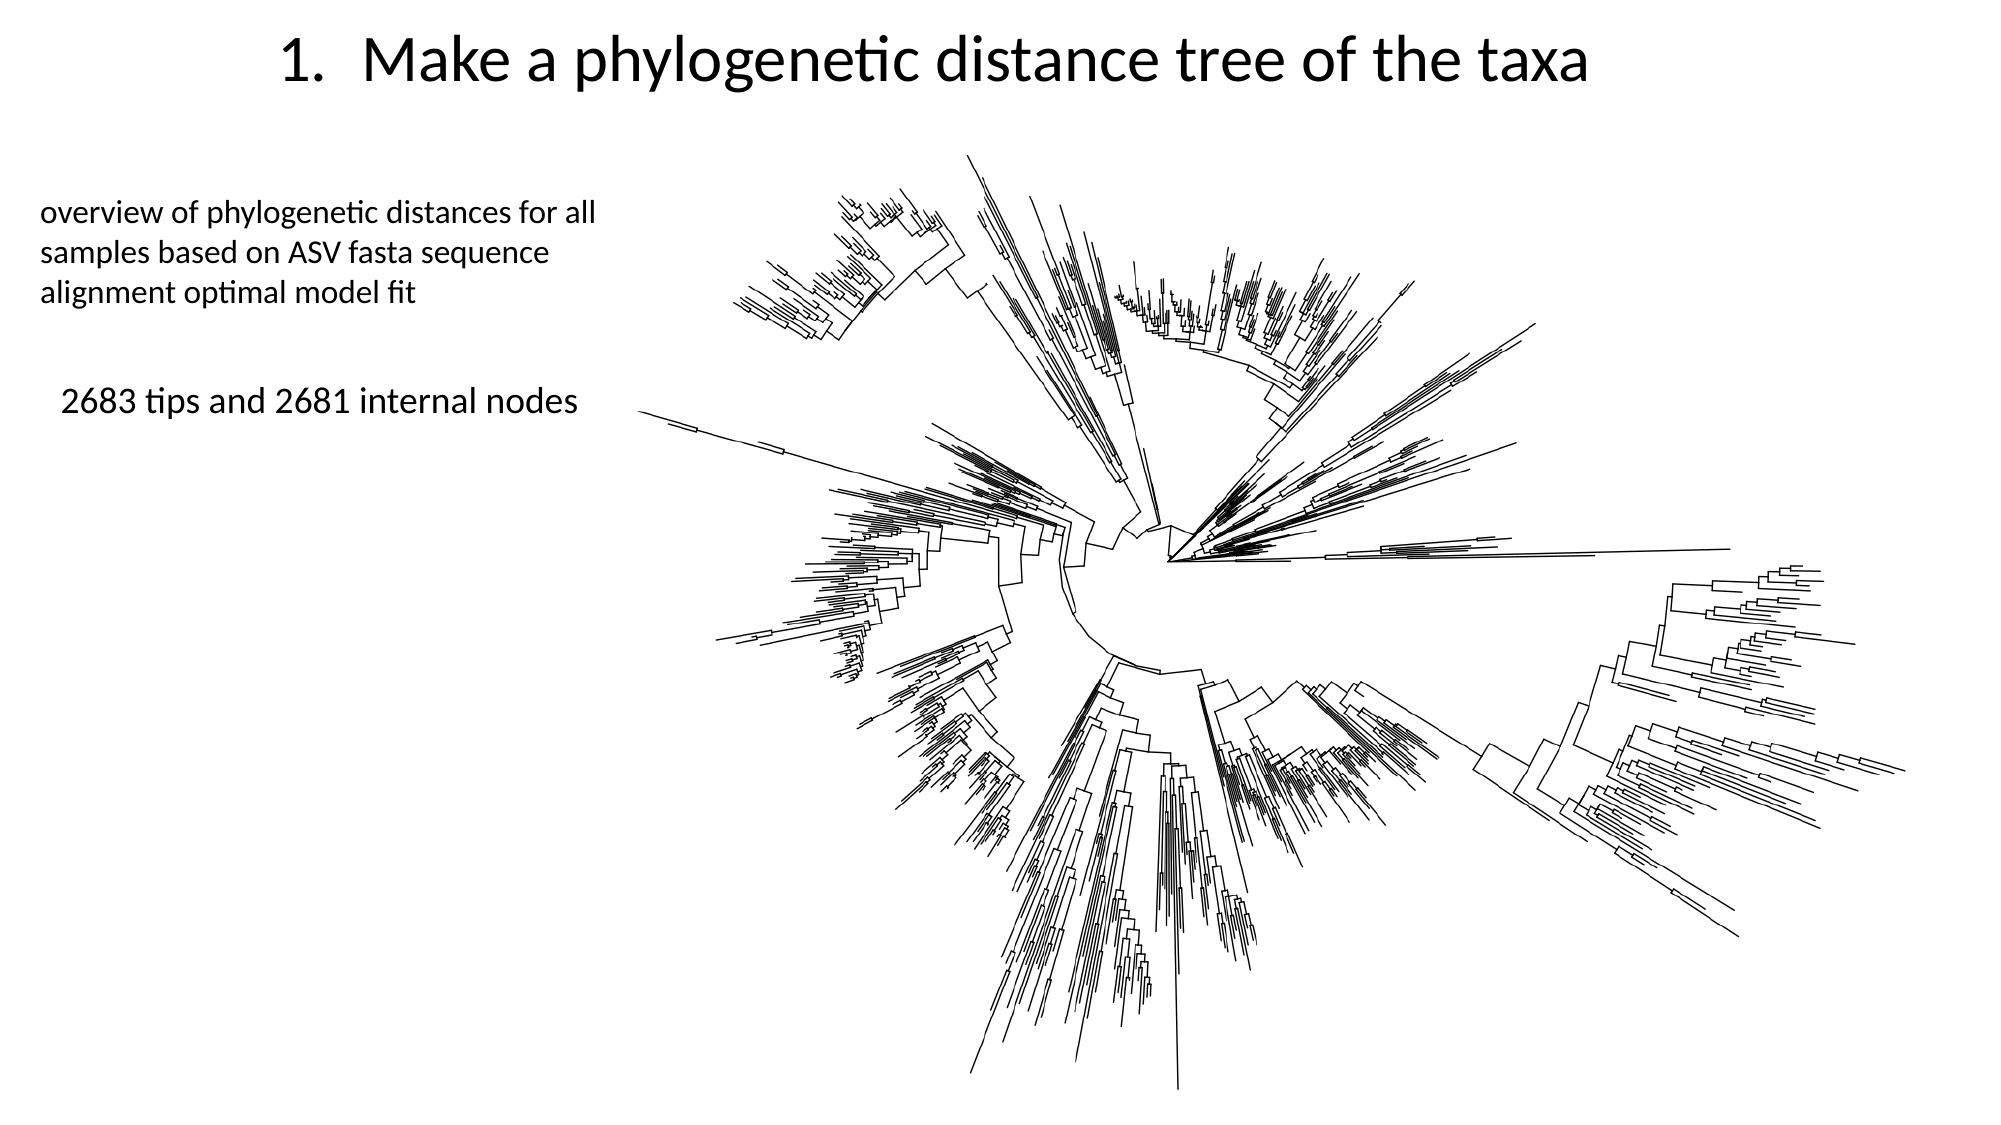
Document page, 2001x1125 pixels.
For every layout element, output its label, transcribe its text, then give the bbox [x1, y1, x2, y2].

text_box 2683 tips and 2681 internal nodes [45, 368, 610, 429]
text_box overview of phylogenetic distances for all samples based on ASV fasta sequence alignment optimal model fit [25, 182, 610, 318]
picture [610, 132, 1906, 1097]
text_box Make a phylogenetic distance tree of the taxa [262, 7, 1893, 103]
